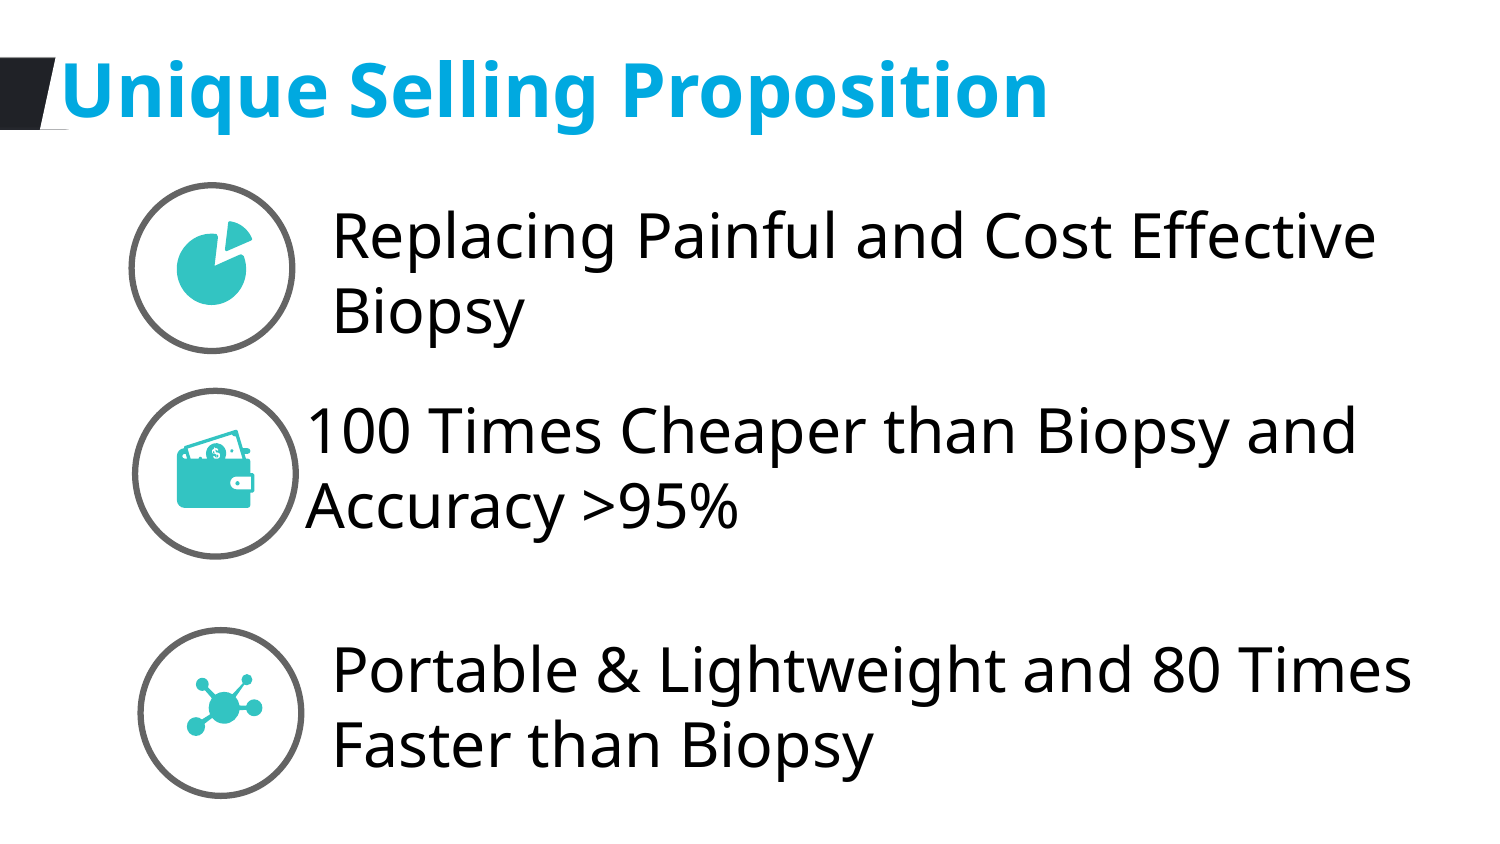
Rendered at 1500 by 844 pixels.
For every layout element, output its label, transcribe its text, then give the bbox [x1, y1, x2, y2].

text_box [186, 674, 263, 736]
text_box 100 Times Cheaper than Biopsy and Accuracy >95% [305, 390, 1376, 541]
picture [0, 56, 41, 130]
text_box Portable & Lightweight and 80 Times Faster than Biopsy [331, 630, 1478, 781]
text_box [176, 233, 247, 306]
text_box Replacing Painful and Cost Effective Biopsy [331, 195, 1444, 346]
text_box [176, 429, 255, 508]
text_box [140, 630, 302, 796]
title Unique Selling Proposition [25, 27, 1423, 122]
text_box [135, 390, 296, 557]
text_box [224, 221, 253, 252]
text_box [131, 185, 293, 352]
